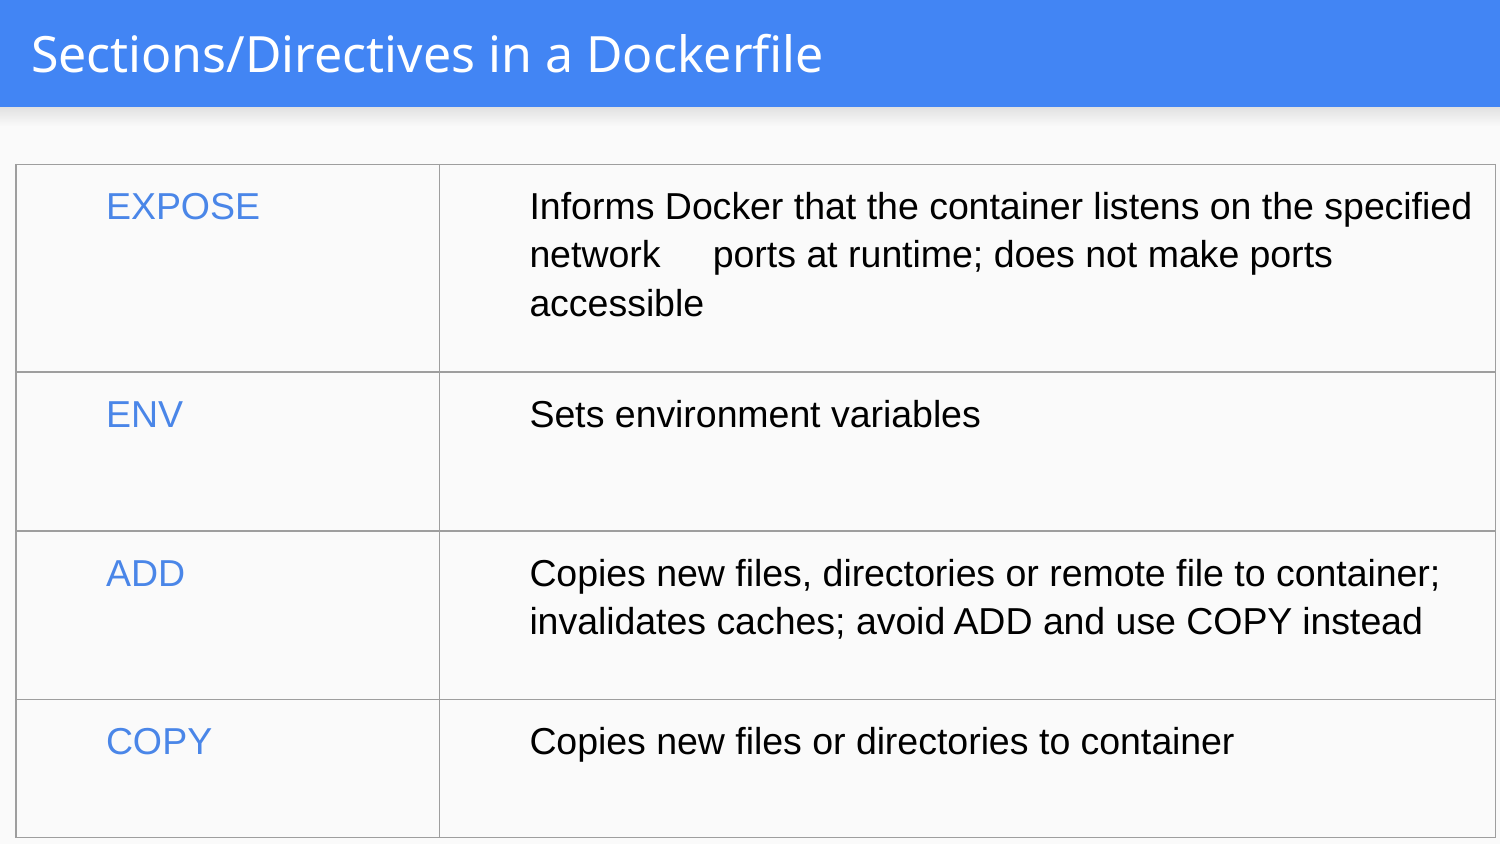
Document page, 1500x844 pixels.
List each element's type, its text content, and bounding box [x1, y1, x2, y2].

table_cell ENV [17, 373, 439, 530]
table_cell Copies new files, directories or remote file to container; invalidates caches; avoid ADD and use COPY instead [440, 532, 1495, 699]
table_cell Sets environment variables [440, 373, 1495, 530]
table_cell ADD [17, 532, 439, 699]
table_header Informs Docker that the container listens on the specified network ports at runtime; does not make ports accessible [440, 165, 1495, 371]
table_header EXPOSE [17, 165, 439, 371]
table_cell Copies new files or directories to container [440, 700, 1495, 837]
text_box [0, 104, 1478, 817]
title Sections/Directives in a Dockerfile [16, 2, 1464, 102]
table_cell COPY [17, 700, 439, 837]
